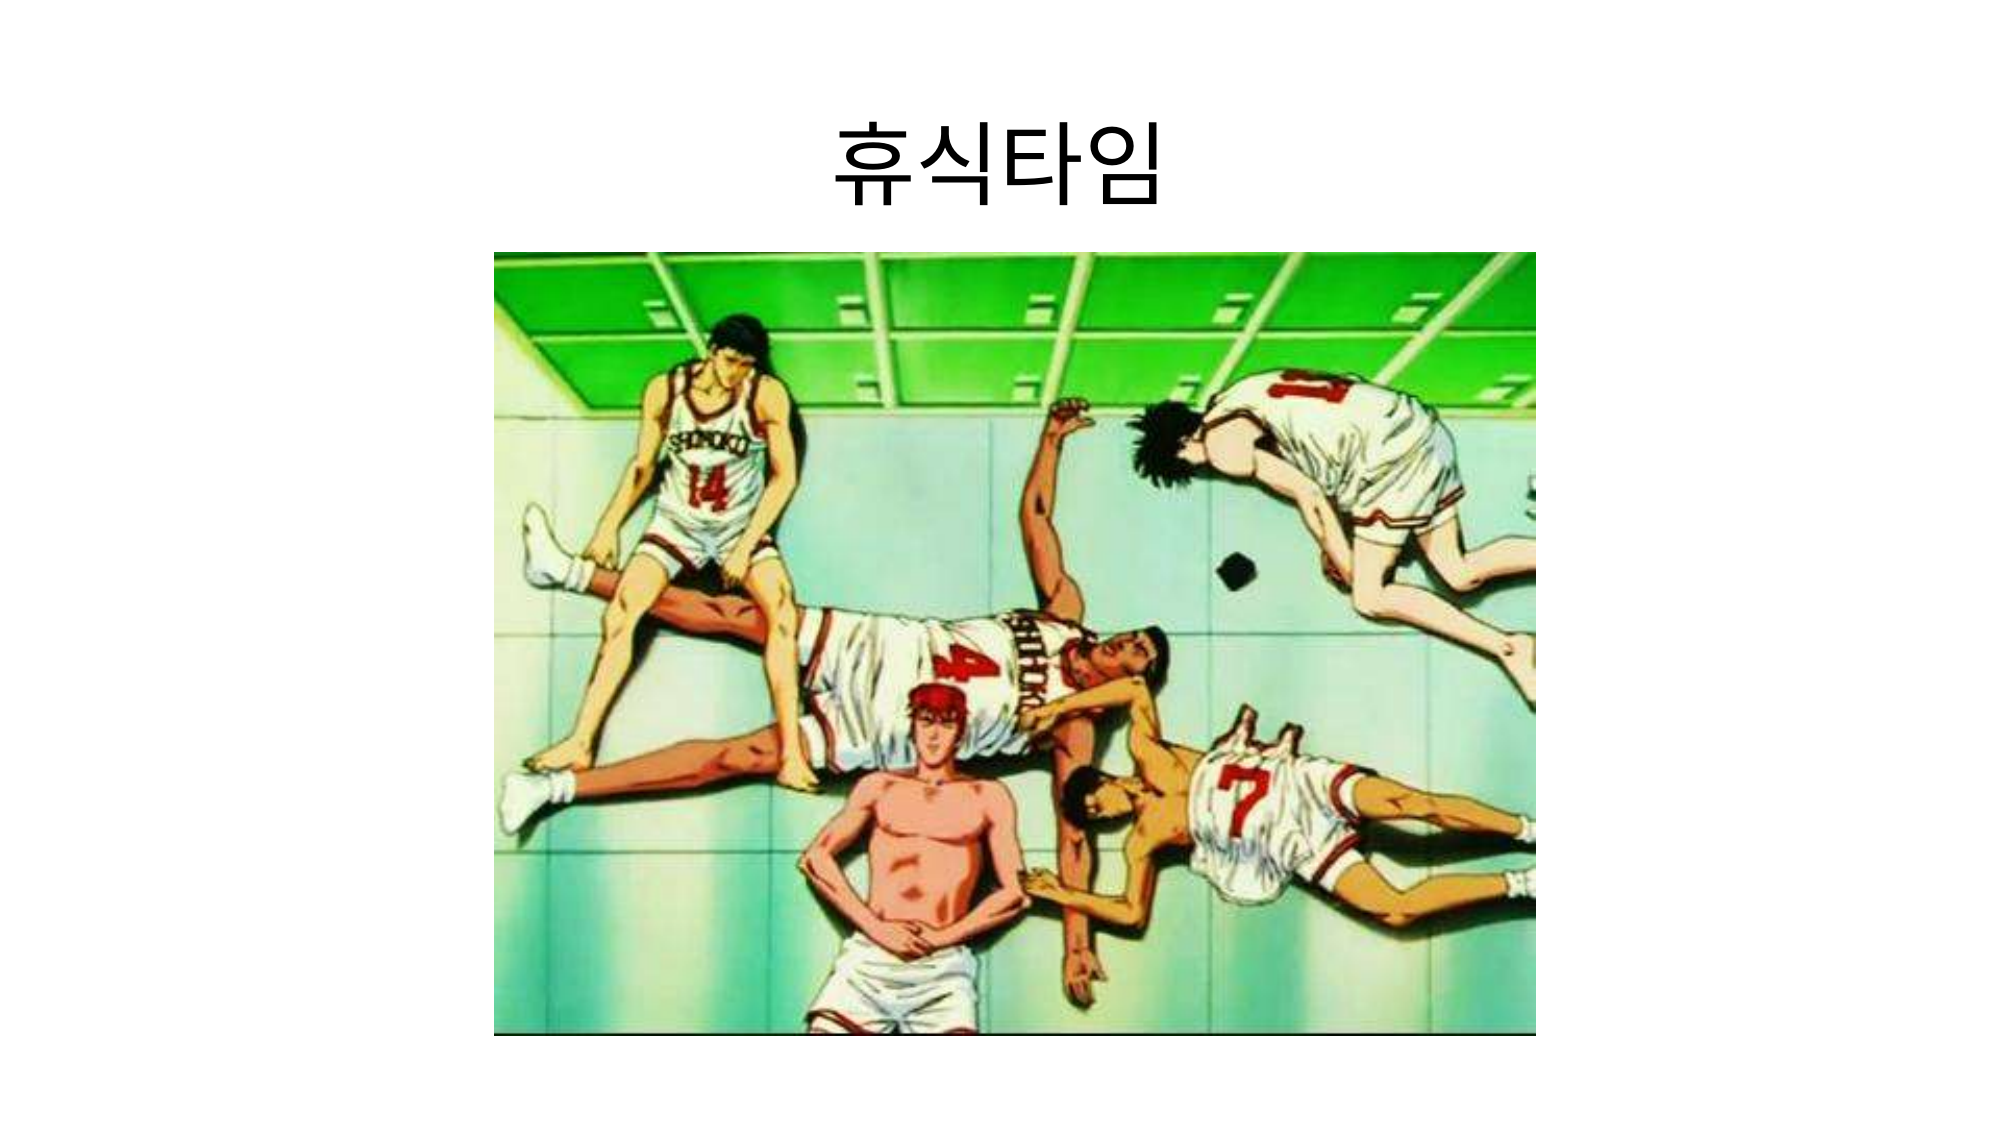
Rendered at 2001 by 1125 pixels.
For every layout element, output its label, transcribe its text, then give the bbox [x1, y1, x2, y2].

title 휴식타임 [137, 59, 1863, 278]
picture [494, 252, 1536, 1036]
